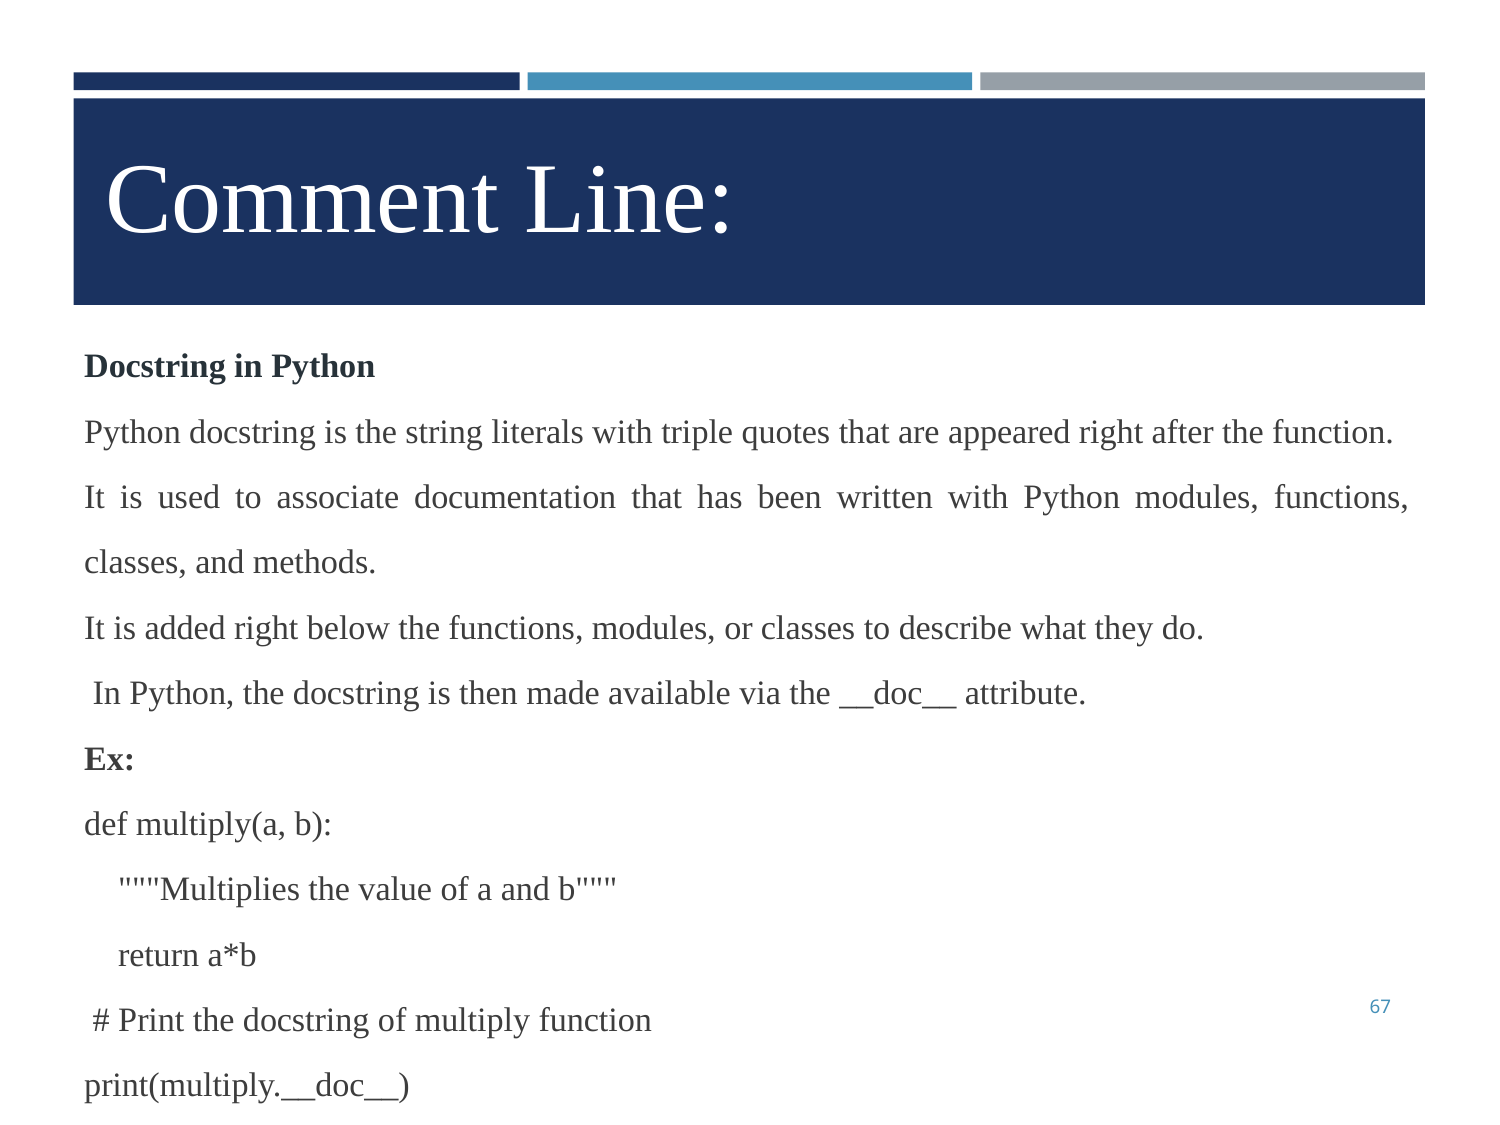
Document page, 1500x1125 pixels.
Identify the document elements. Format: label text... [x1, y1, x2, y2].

list Docstring in Python Python docstring is the string literals with triple quotes that are appeared right after the function. It is used to associate documentation that has been written with Python modules, functions, classes, and methods. It is added right below the functions, modules, or classes to describe what they do. In Python, the docstring is then made available via the __doc__ attribute. Ex: def multiply(a, b): """Multiplies the value of a and b""" return a*b # Print the docstring of multiply function print(multiply.__doc__) [69, 303, 1425, 1120]
slide_number 67 [1279, 977, 1406, 1037]
text_box Comment Line: [90, 124, 1368, 260]
